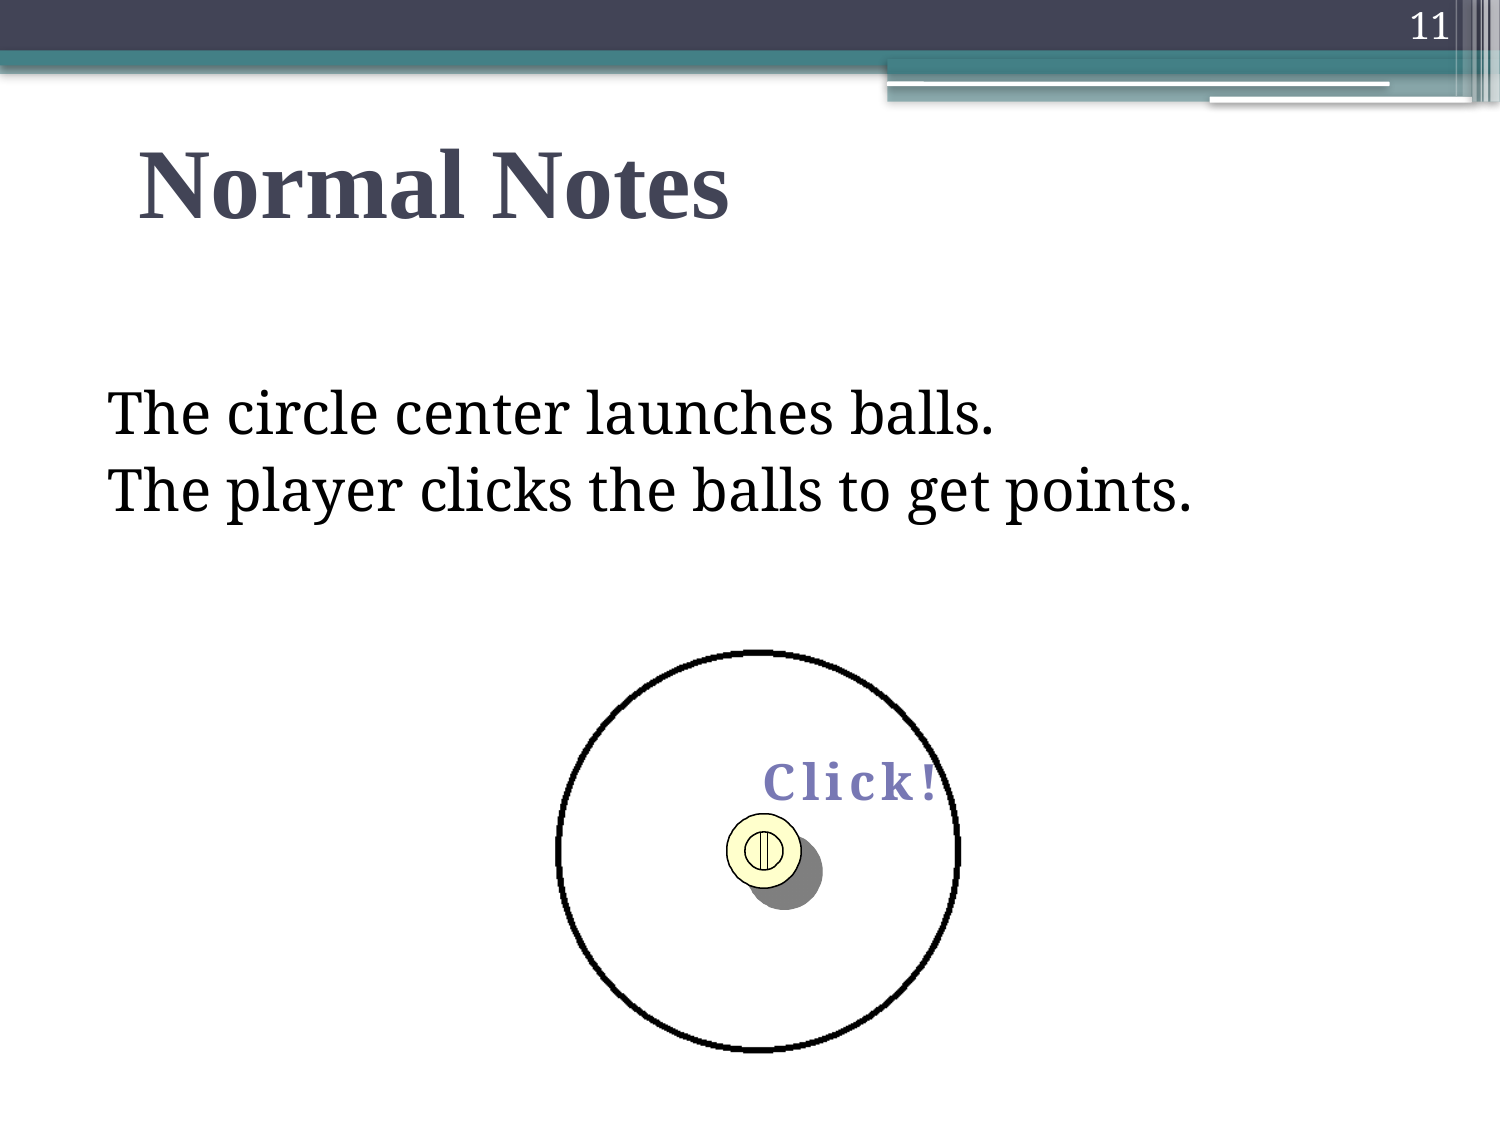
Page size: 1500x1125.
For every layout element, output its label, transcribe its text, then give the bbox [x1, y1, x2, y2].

title Normal Notes [123, 78, 1462, 279]
picture [549, 641, 970, 1061]
list The circle center launches balls. The player clicks the balls to get points. [75, 368, 1425, 1079]
slide_number 11 [1341, 0, 1466, 61]
